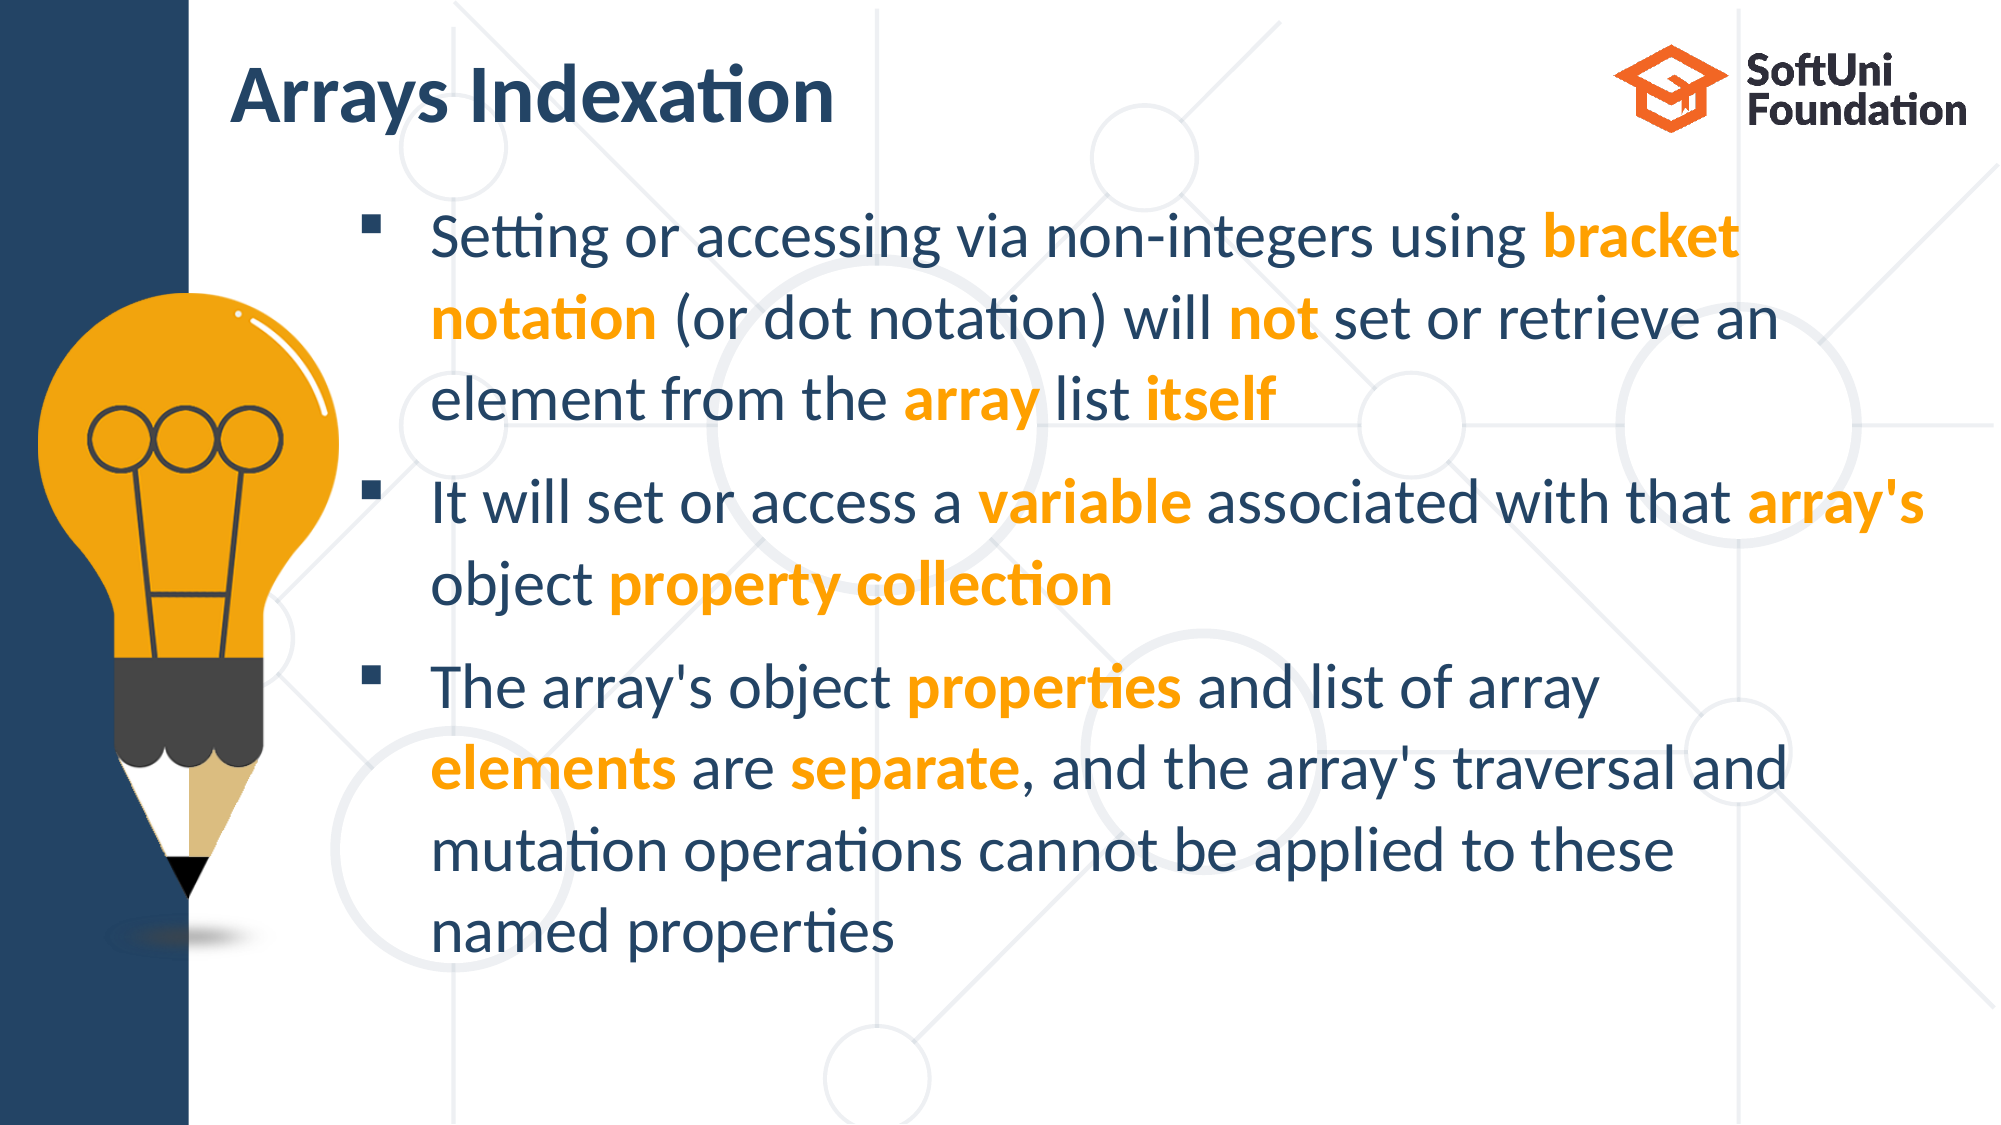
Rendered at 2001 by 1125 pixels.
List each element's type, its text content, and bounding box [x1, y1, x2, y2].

list Setting or accessing via non-integers using bracket notation (or dot notation) will not set or retrieve an element from the array list itself It will set or access a variable associated with that array's object property collection The array's object properties and list of array elements are separate, and the array's traversal and mutation operations cannot be applied to these named properties [338, 183, 1968, 1050]
title Arrays Indexation [212, 16, 1591, 162]
picture [38, 293, 338, 961]
picture [1613, 44, 1966, 133]
